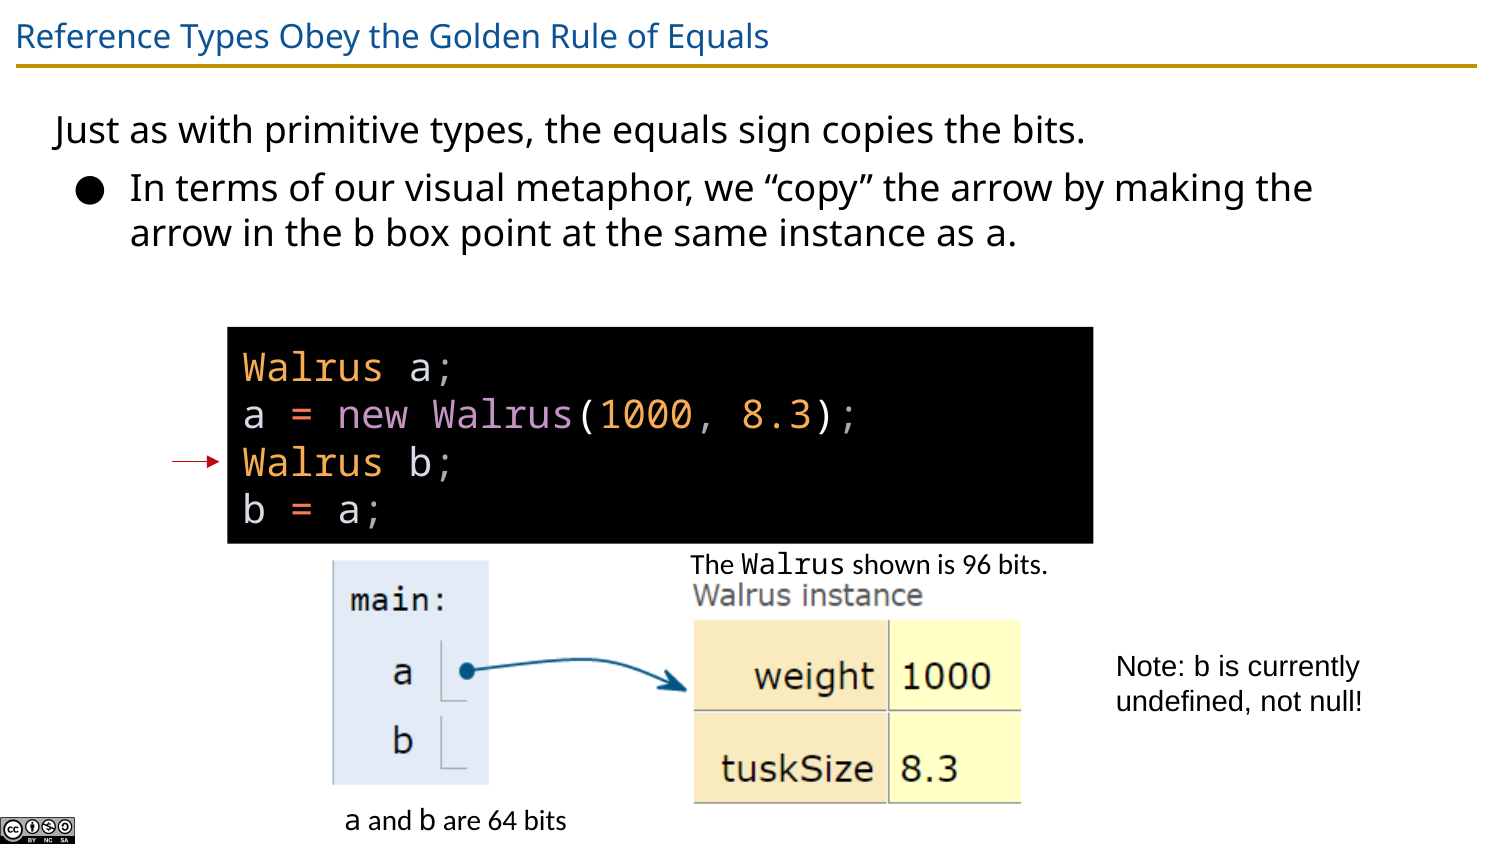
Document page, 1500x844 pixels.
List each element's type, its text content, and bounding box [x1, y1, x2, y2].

title Reference Types Obey the Golden Rule of Equals [0, 0, 1398, 65]
text_box a and b are 64 bits [329, 823, 587, 829]
picture [328, 556, 1026, 815]
text_box Walrus a; a = new Walrus(1000, 8.3); Walrus b; b = a; [227, 326, 1094, 544]
picture [0, 817, 75, 844]
text_box Note: b is currently undefined, not null! [1100, 632, 1441, 788]
list Just as with primitive types, the equals sign copies the bits. In terms of our visual metaphor, we “copy” the arrow by making the arrow in the b box point at the same instance as a. [39, 91, 1425, 400]
text_box The Walrus shown is 96 bits. [675, 544, 1069, 574]
